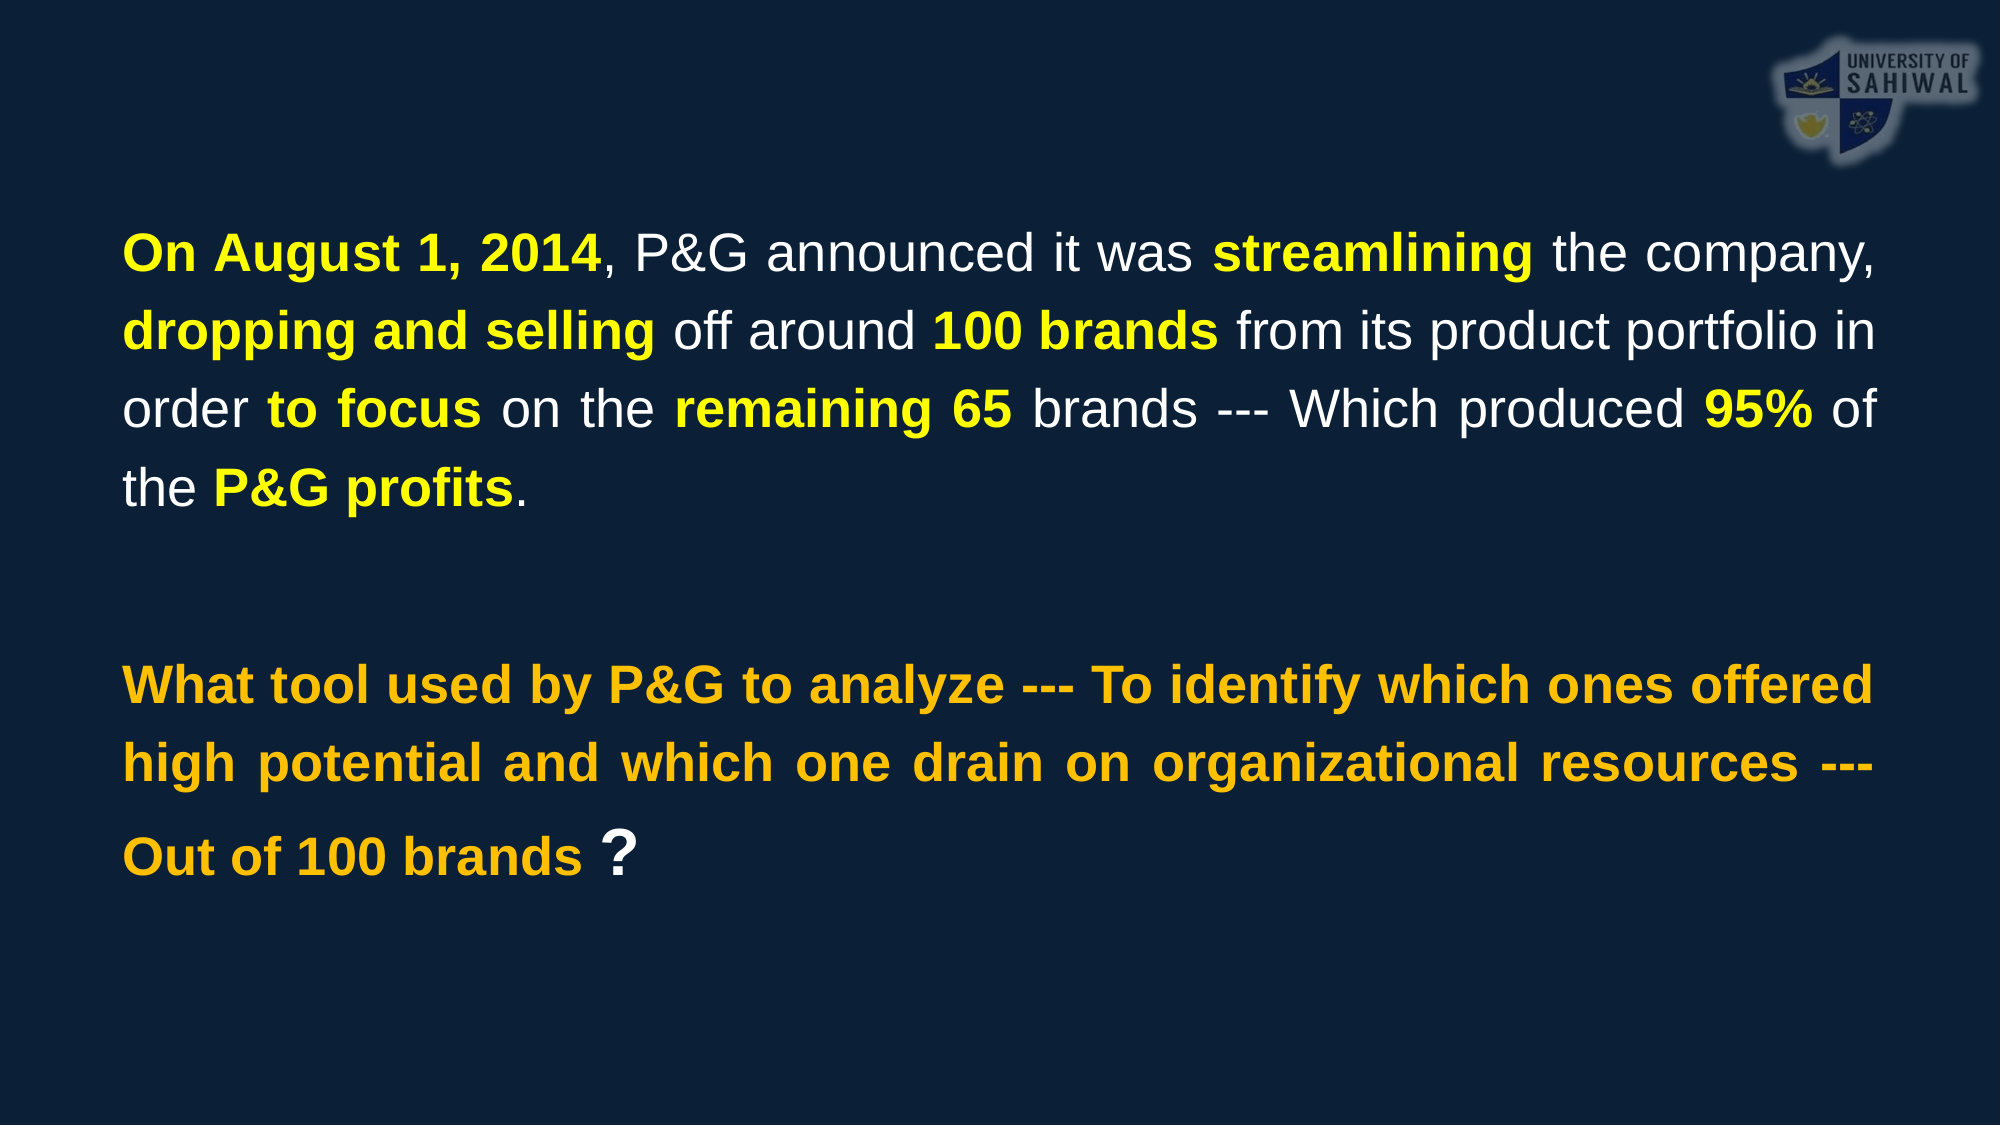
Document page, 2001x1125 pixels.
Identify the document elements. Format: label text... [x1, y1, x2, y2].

list On August 1, 2014, P&G announced it was streamlining the company, dropping and selling off around 100 brands from its product portfolio in order to focus on the remaining 65 brands --- Which produced 95% of the P&G profits. What tool used by P&G to analyze --- To identify which ones offered high potential and which one drain on organizational resources --- Out of 100 brands ? [107, 76, 1893, 1049]
picture [1747, 0, 2000, 208]
